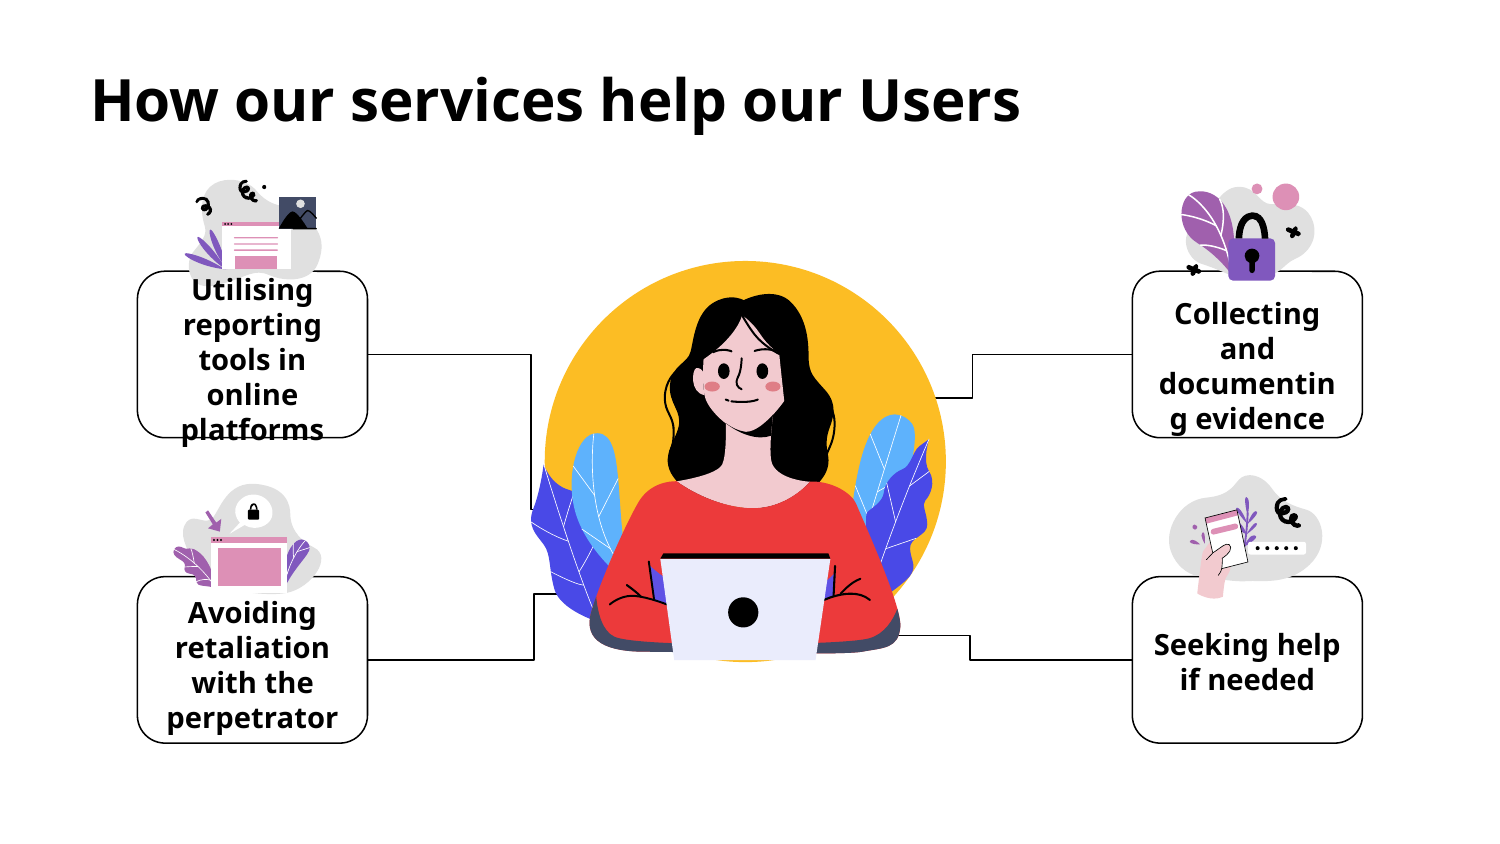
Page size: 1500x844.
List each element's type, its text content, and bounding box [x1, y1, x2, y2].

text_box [812, 183, 1363, 438]
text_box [807, 474, 1363, 744]
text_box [137, 483, 701, 744]
text_box How our services help our Users [74, 48, 1425, 142]
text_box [526, 260, 947, 663]
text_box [137, 179, 694, 483]
